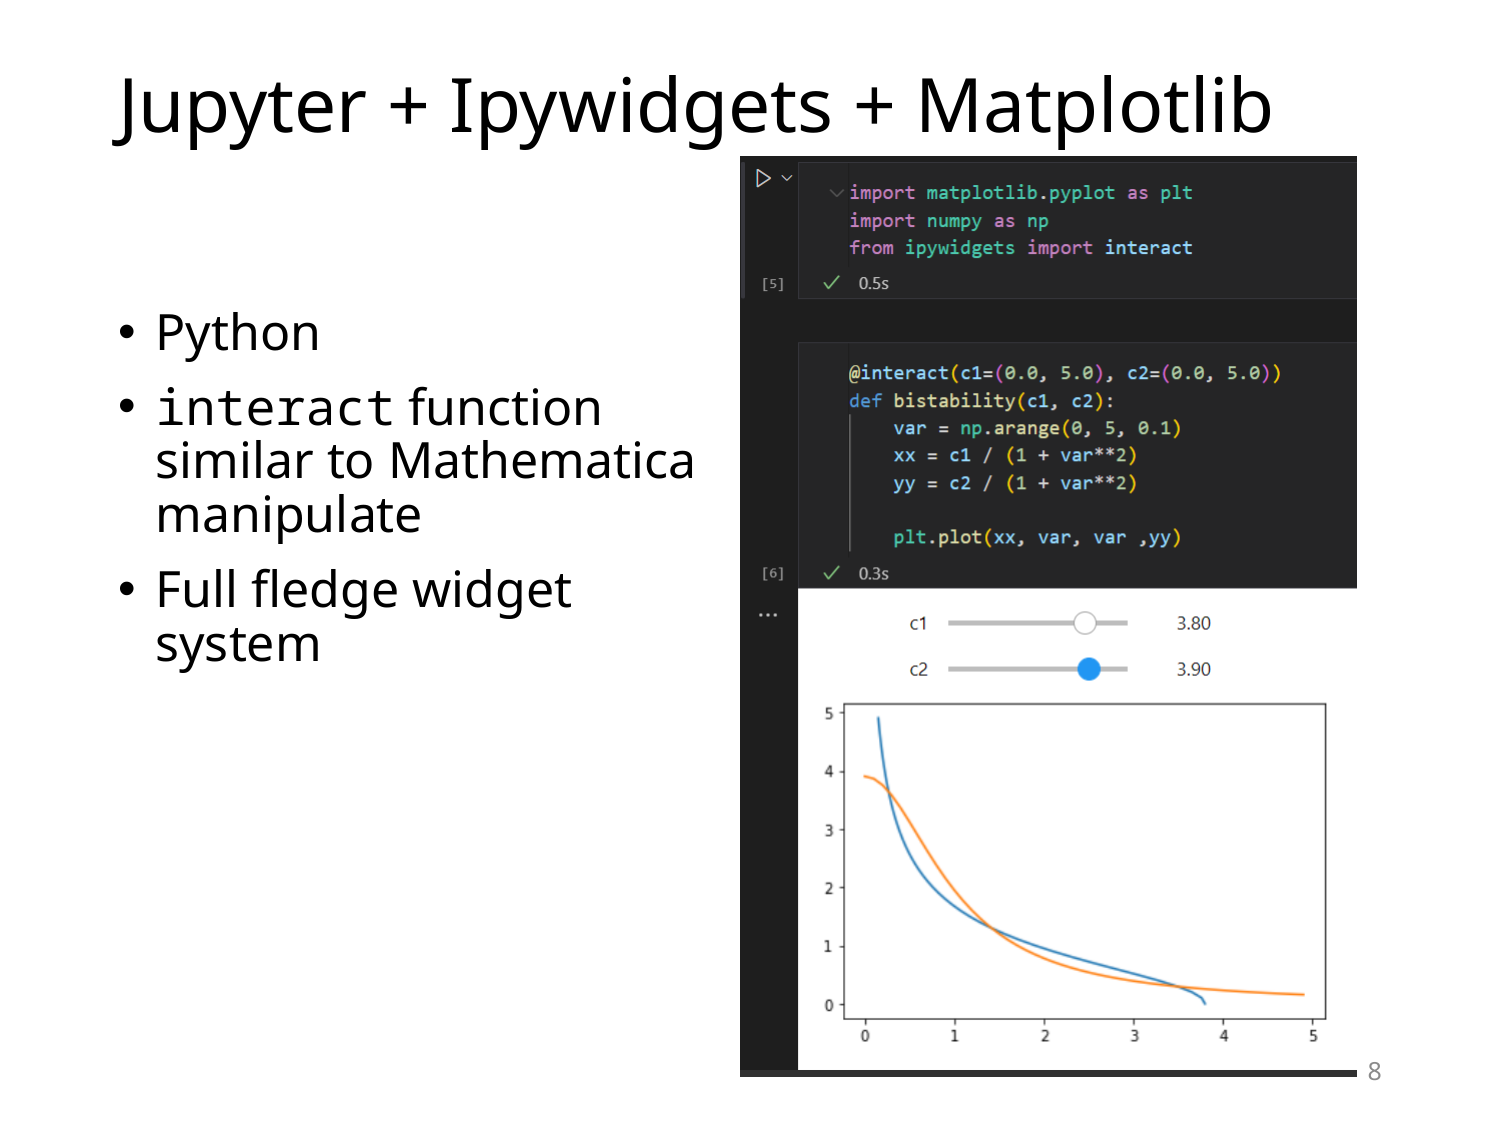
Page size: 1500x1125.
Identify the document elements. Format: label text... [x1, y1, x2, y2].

slide_number 8 [1059, 1042, 1397, 1103]
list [740, 156, 1357, 1077]
list Python interact function similar to Mathematica manipulate Full fledge widget system [103, 299, 740, 1014]
title Jupyter + Ipywidgets + Matplotlib [103, 59, 1397, 239]
